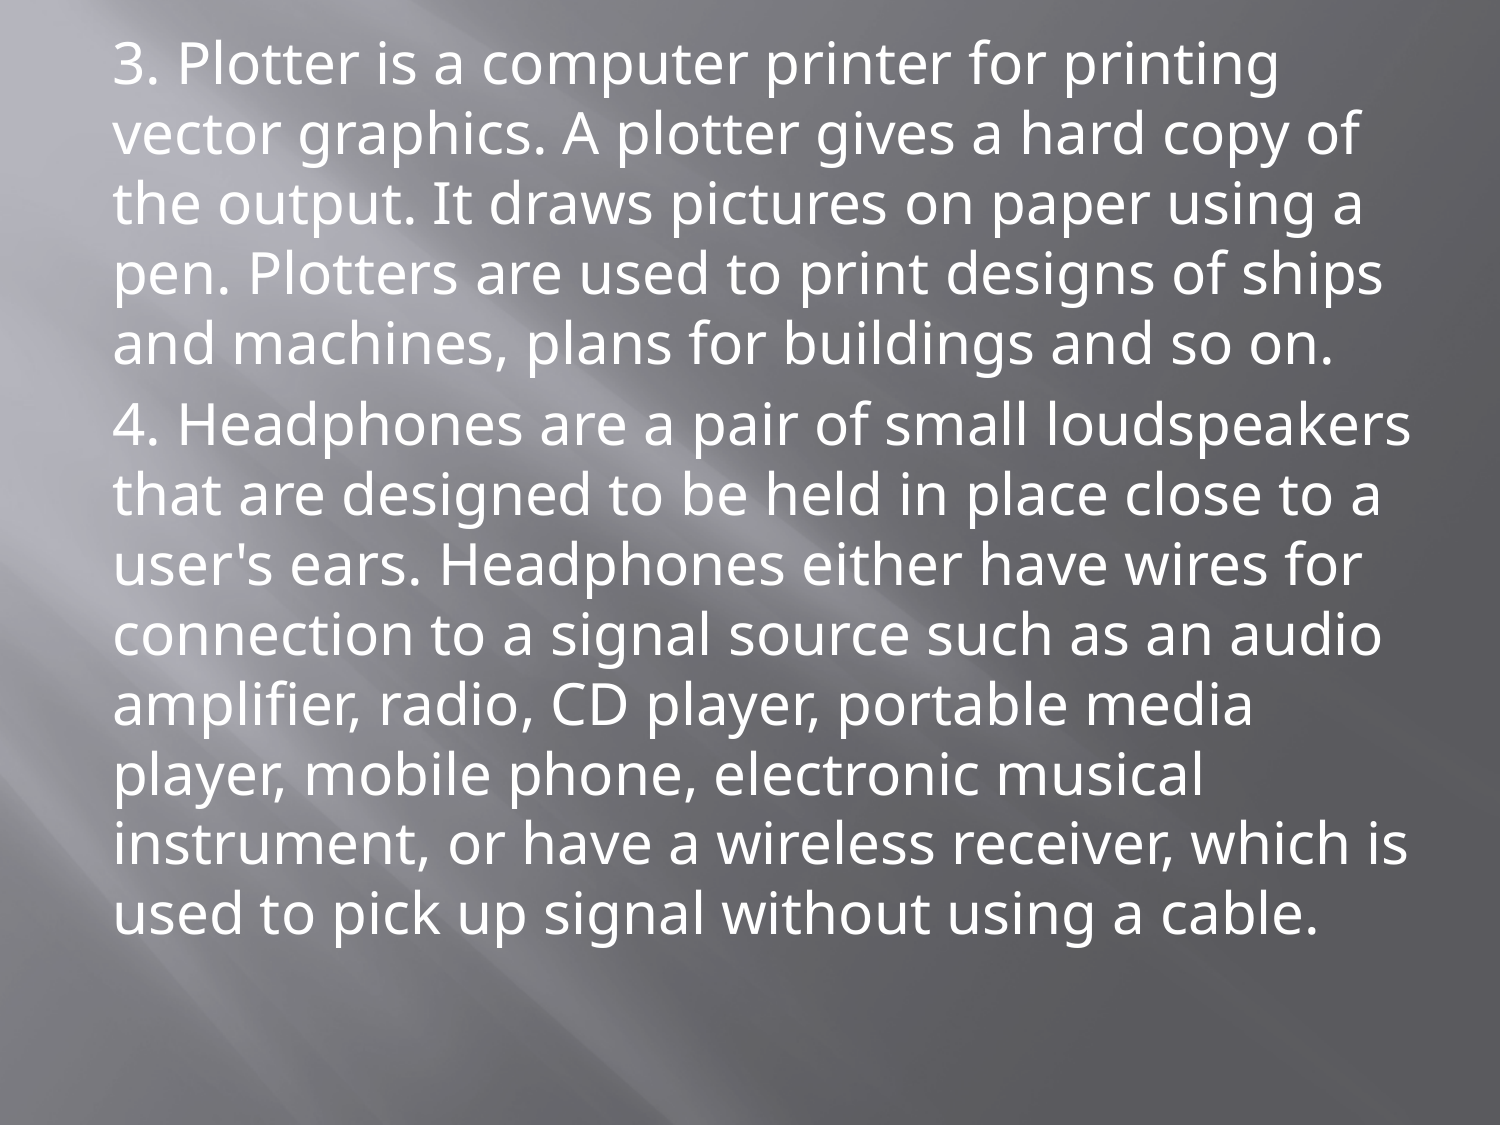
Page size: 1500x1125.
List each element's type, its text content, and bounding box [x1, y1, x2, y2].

list 3. Plotter is a computer printer for printing vector graphics. A plotter gives a hard copy of the output. It draws pictures on paper using a pen. Plotters are used to print designs of ships and machines, plans for buildings and so on. 4. Headphones are a pair of small loudspeakers that are designed to be held in place close to a user's ears. Headphones either have wires for connection to a signal source such as an audio amplifier, radio, CD player, portable media player, mobile phone, electronic musical instrument, or have a wireless receiver, which is used to pick up signal without using a cable. [75, 19, 1459, 1071]
